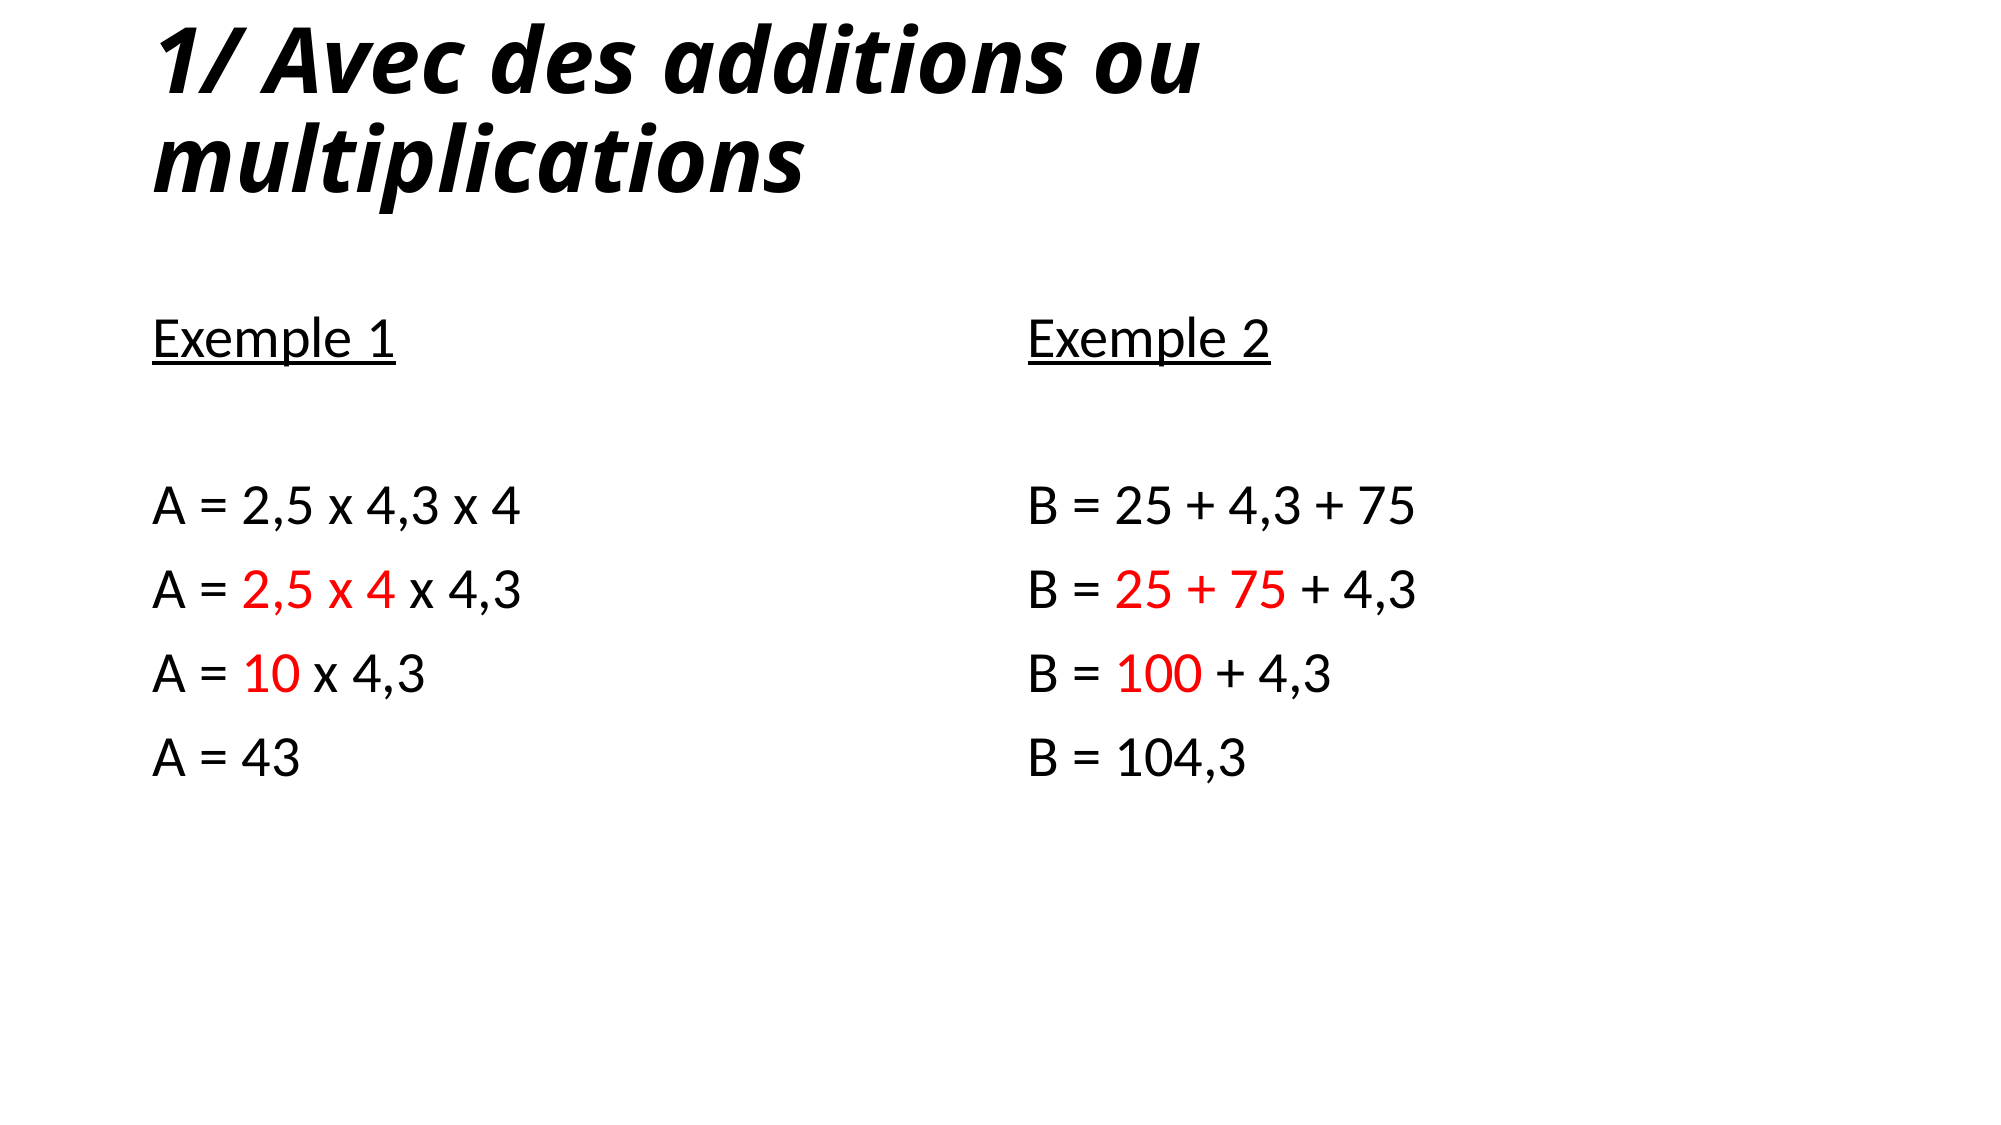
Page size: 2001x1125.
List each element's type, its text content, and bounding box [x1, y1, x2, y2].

list Exemple 2 B = 25 + 4,3 + 75 B = 25 + 75 + 4,3 B = 100 + 4,3 B = 104,3 [1012, 299, 1863, 1014]
title 1/ Avec des additions ou multiplications [137, 59, 1863, 278]
list Exemple 1 A = 2,5 x 4,3 x 4 A = 2,5 x 4 x 4,3 A = 10 x 4,3 A = 43 [137, 299, 988, 1014]
